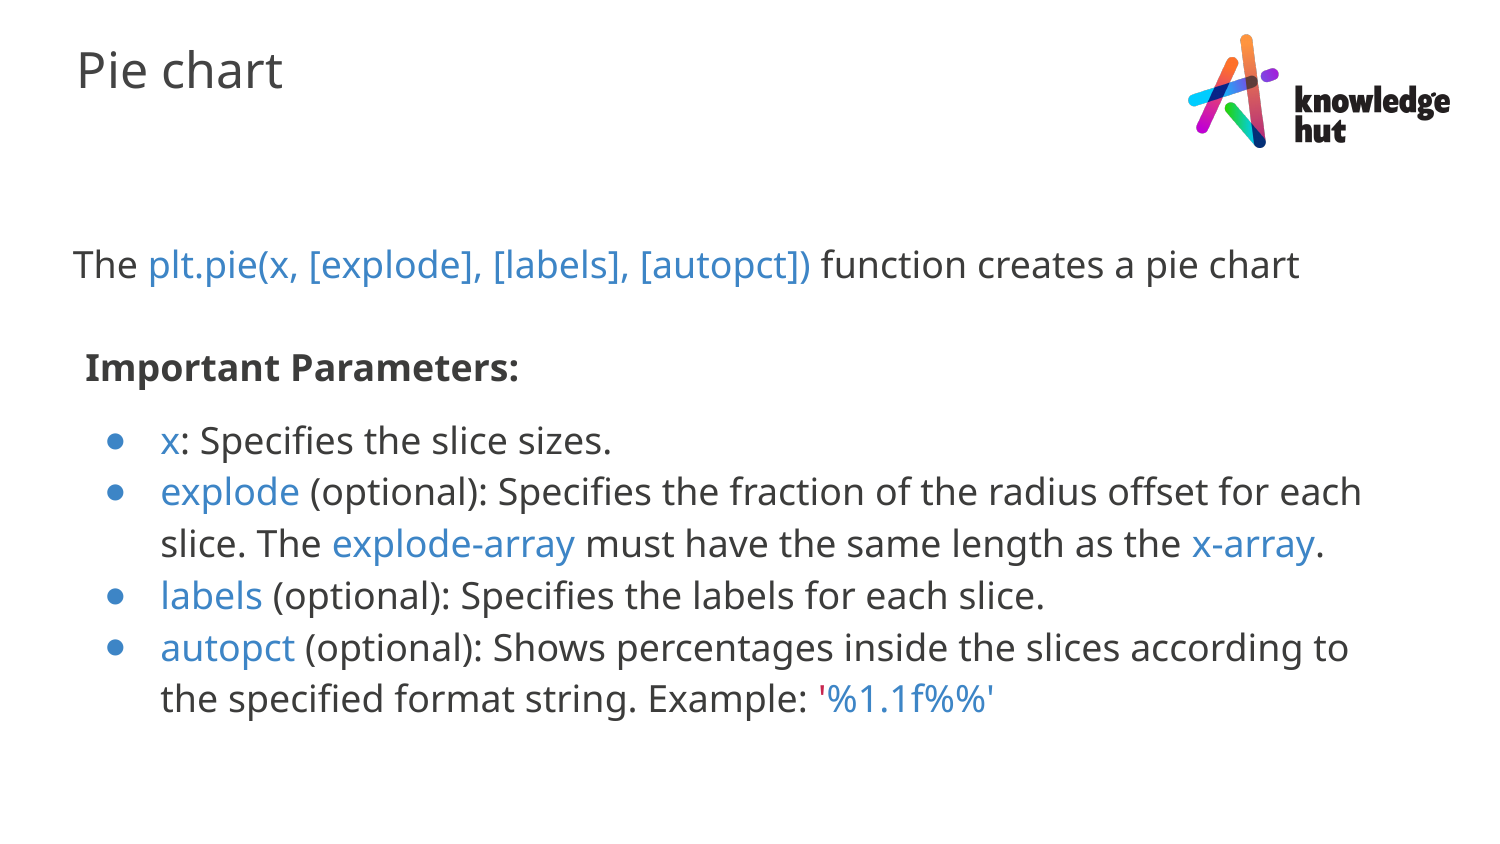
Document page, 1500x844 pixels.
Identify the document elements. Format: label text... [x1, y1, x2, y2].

picture [1184, 30, 1454, 152]
text_box Important Parameters: x: Specifies the slice sizes. explode (optional): Specifies the fraction of the radius offset for each slice. The explode-array must have the same length as the x-array. labels (optional): Specifies the labels for each slice. autopct (optional): Shows percentages inside the slices according to the specified format string. Example: '%1.1f%%' [70, 322, 1455, 752]
text_box Pie chart [61, 23, 1285, 110]
text_box The plt.pie(x, [explode], [labels], [autopct]) function creates a pie chart [57, 218, 1443, 306]
